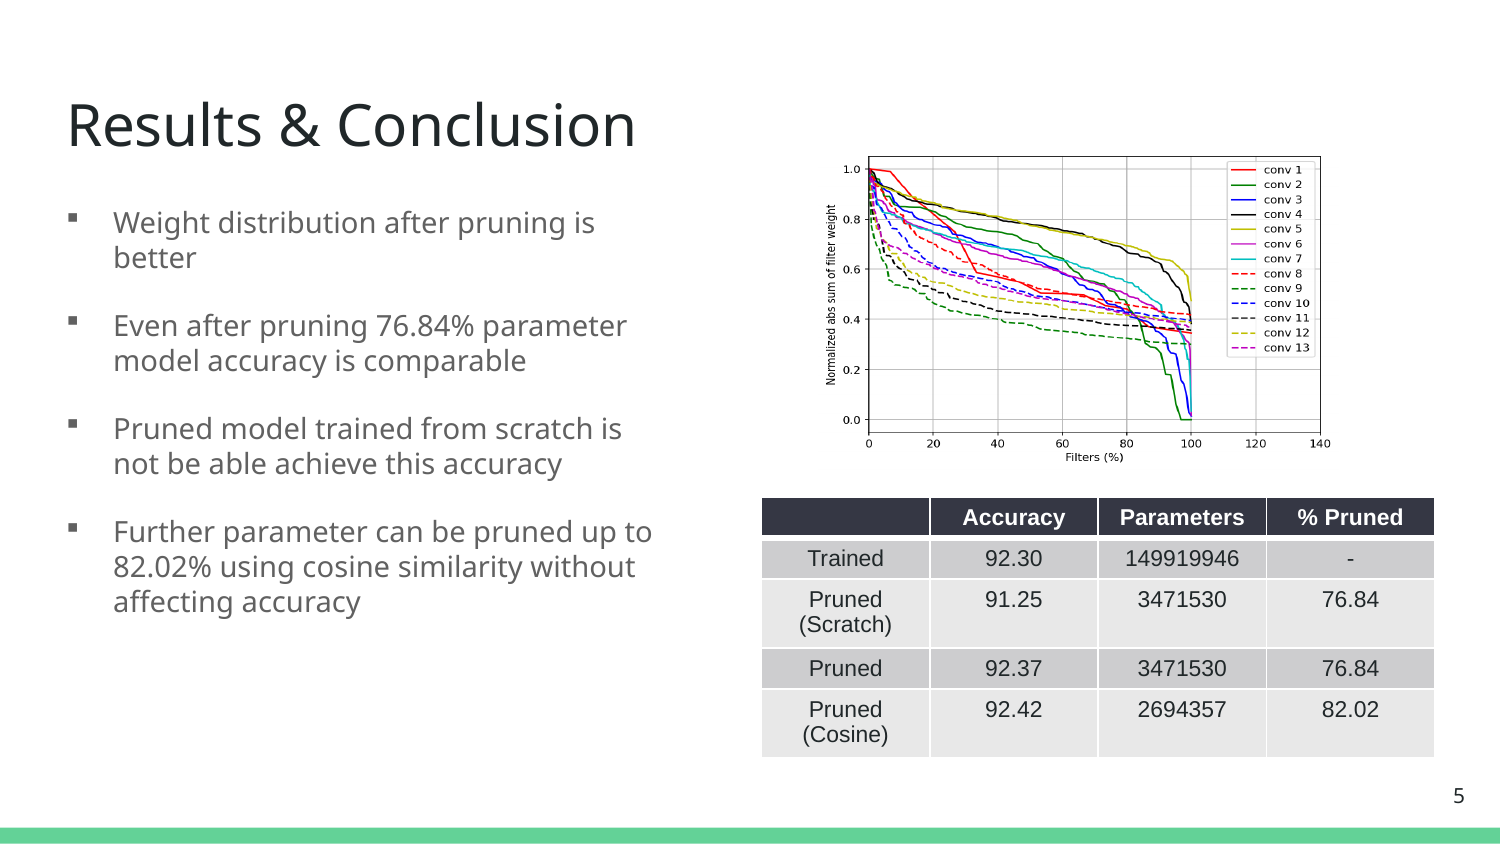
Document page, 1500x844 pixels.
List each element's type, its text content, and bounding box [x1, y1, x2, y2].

table_cell - [1267, 541, 1434, 578]
table_header [762, 498, 929, 535]
picture [817, 149, 1340, 470]
table_cell 82.02 [1267, 690, 1434, 757]
table_cell 92.37 [931, 649, 1097, 688]
table_cell Trained [762, 541, 929, 578]
table_header Parameters [1099, 498, 1266, 535]
table_cell 2694357 [1099, 690, 1266, 757]
table_cell 91.25 [931, 580, 1097, 647]
table_cell 92.30 [931, 541, 1097, 578]
table_cell 76.84 [1267, 580, 1434, 647]
table_header % Pruned [1267, 498, 1434, 535]
table_cell Pruned (Scratch) [762, 580, 929, 647]
table_cell 3471530 [1099, 580, 1266, 647]
list Weight distribution after pruning is better Even after pruning 76.84% parameter model accuracy is comparable Pruned model trained from scratch is not be able achieve this accuracy Further parameter can be pruned up to 82.02% using cosine similarity without affecting accuracy [51, 189, 675, 750]
table_cell 92.42 [931, 690, 1097, 757]
table_cell Pruned (Cosine) [762, 690, 929, 757]
table_cell Pruned [762, 649, 929, 688]
table_header Accuracy [931, 498, 1097, 535]
table_cell 3471530 [1099, 649, 1266, 688]
table_cell 149919946 [1099, 541, 1266, 578]
table_cell 76.84 [1267, 649, 1434, 688]
slide_number 5 [1389, 764, 1480, 830]
title Results & Conclusion [51, 72, 1449, 167]
